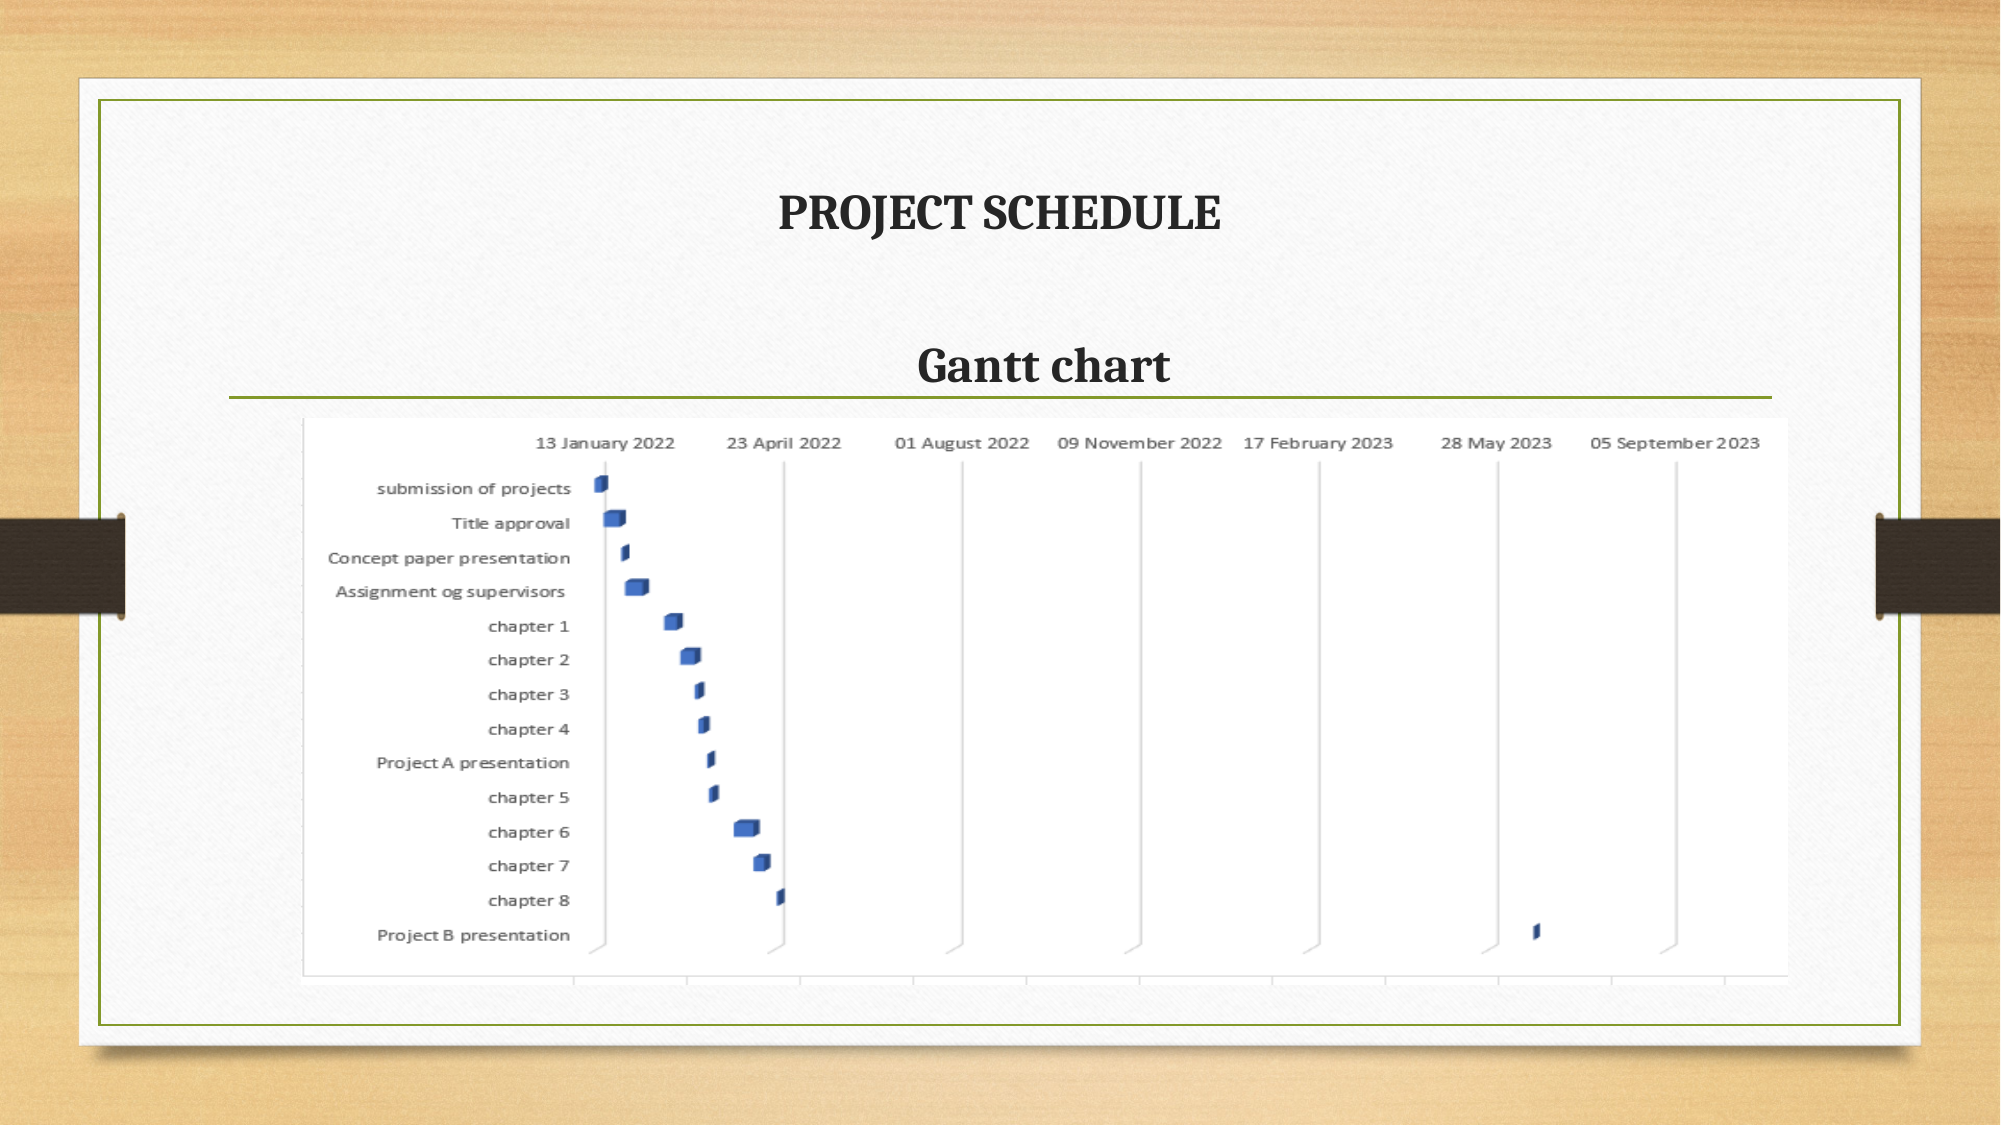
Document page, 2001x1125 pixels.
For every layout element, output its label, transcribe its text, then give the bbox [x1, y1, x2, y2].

title PROJECT SCHEDULE [212, 161, 1788, 318]
text_box Gantt chart [460, 323, 1628, 402]
picture [0, 0, 2001, 1125]
list [212, 333, 1788, 931]
